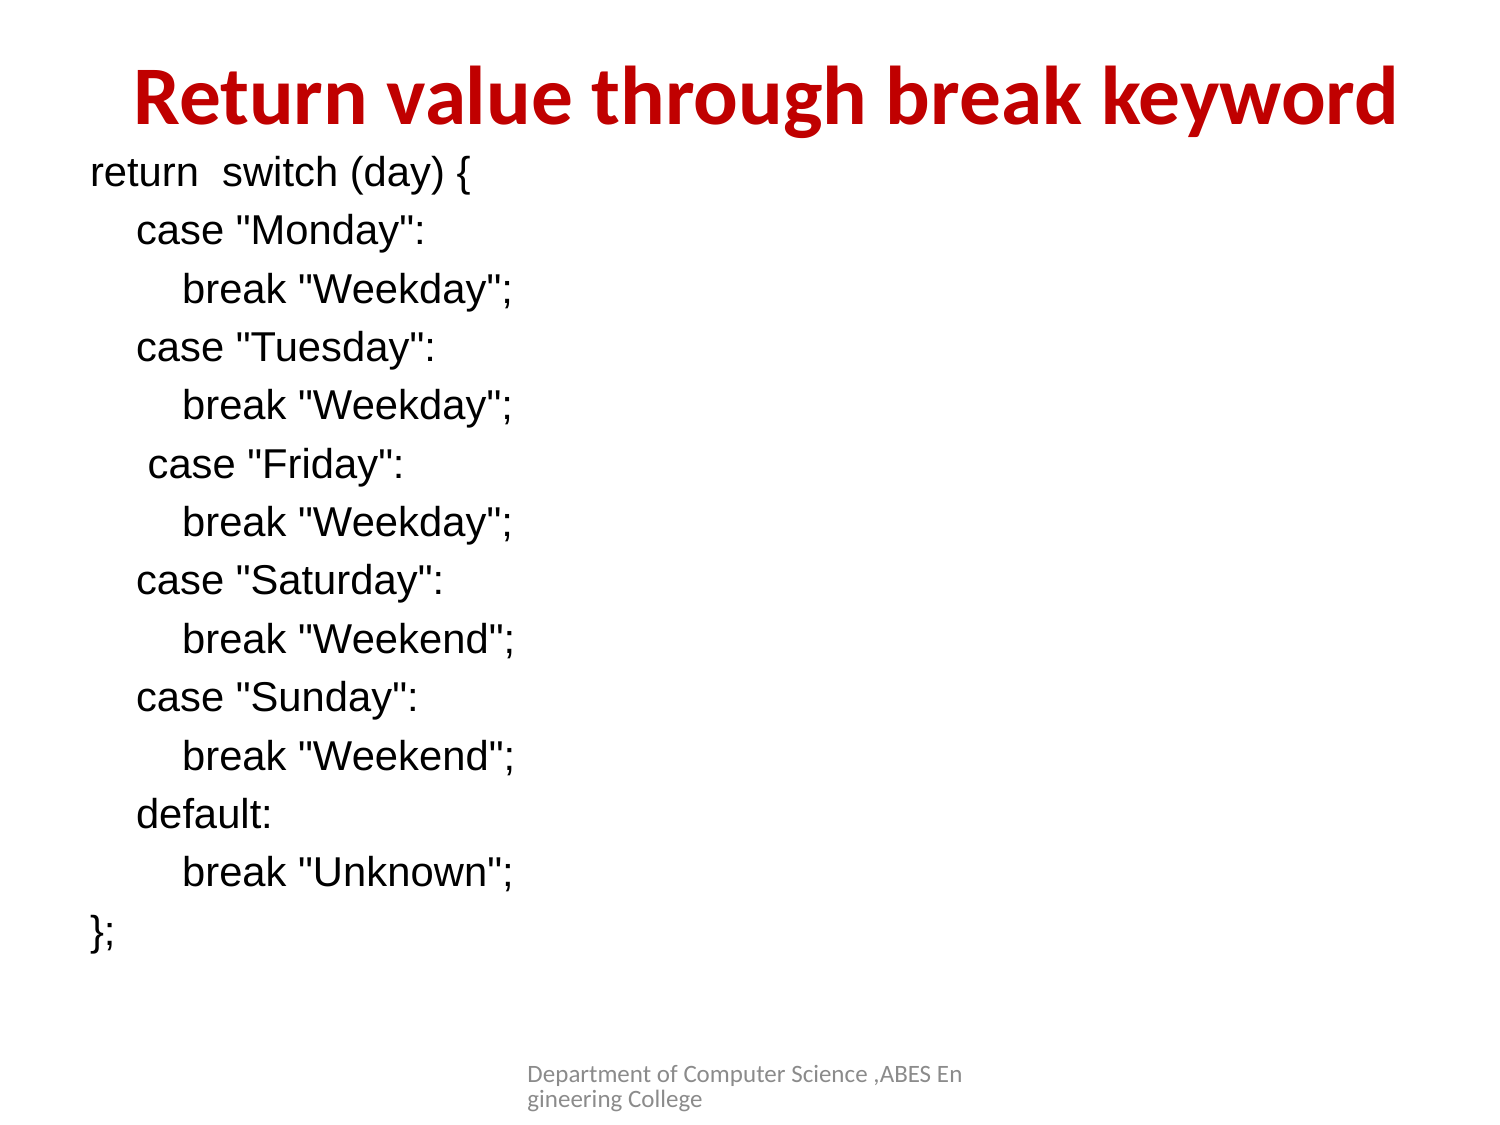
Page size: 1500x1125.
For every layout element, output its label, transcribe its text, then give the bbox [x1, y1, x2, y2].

footer Department of Computer Science ,ABES Engineering College [512, 1042, 988, 1103]
title Return value through break keyword [75, 45, 1459, 137]
list return switch (day) { case "Monday": break "Weekday"; case "Tuesday": break "Weekday"; case "Friday": break "Weekday"; case "Saturday": break "Weekend"; case "Sunday": break "Weekend"; default: break "Unknown"; }; [75, 137, 1459, 1106]
